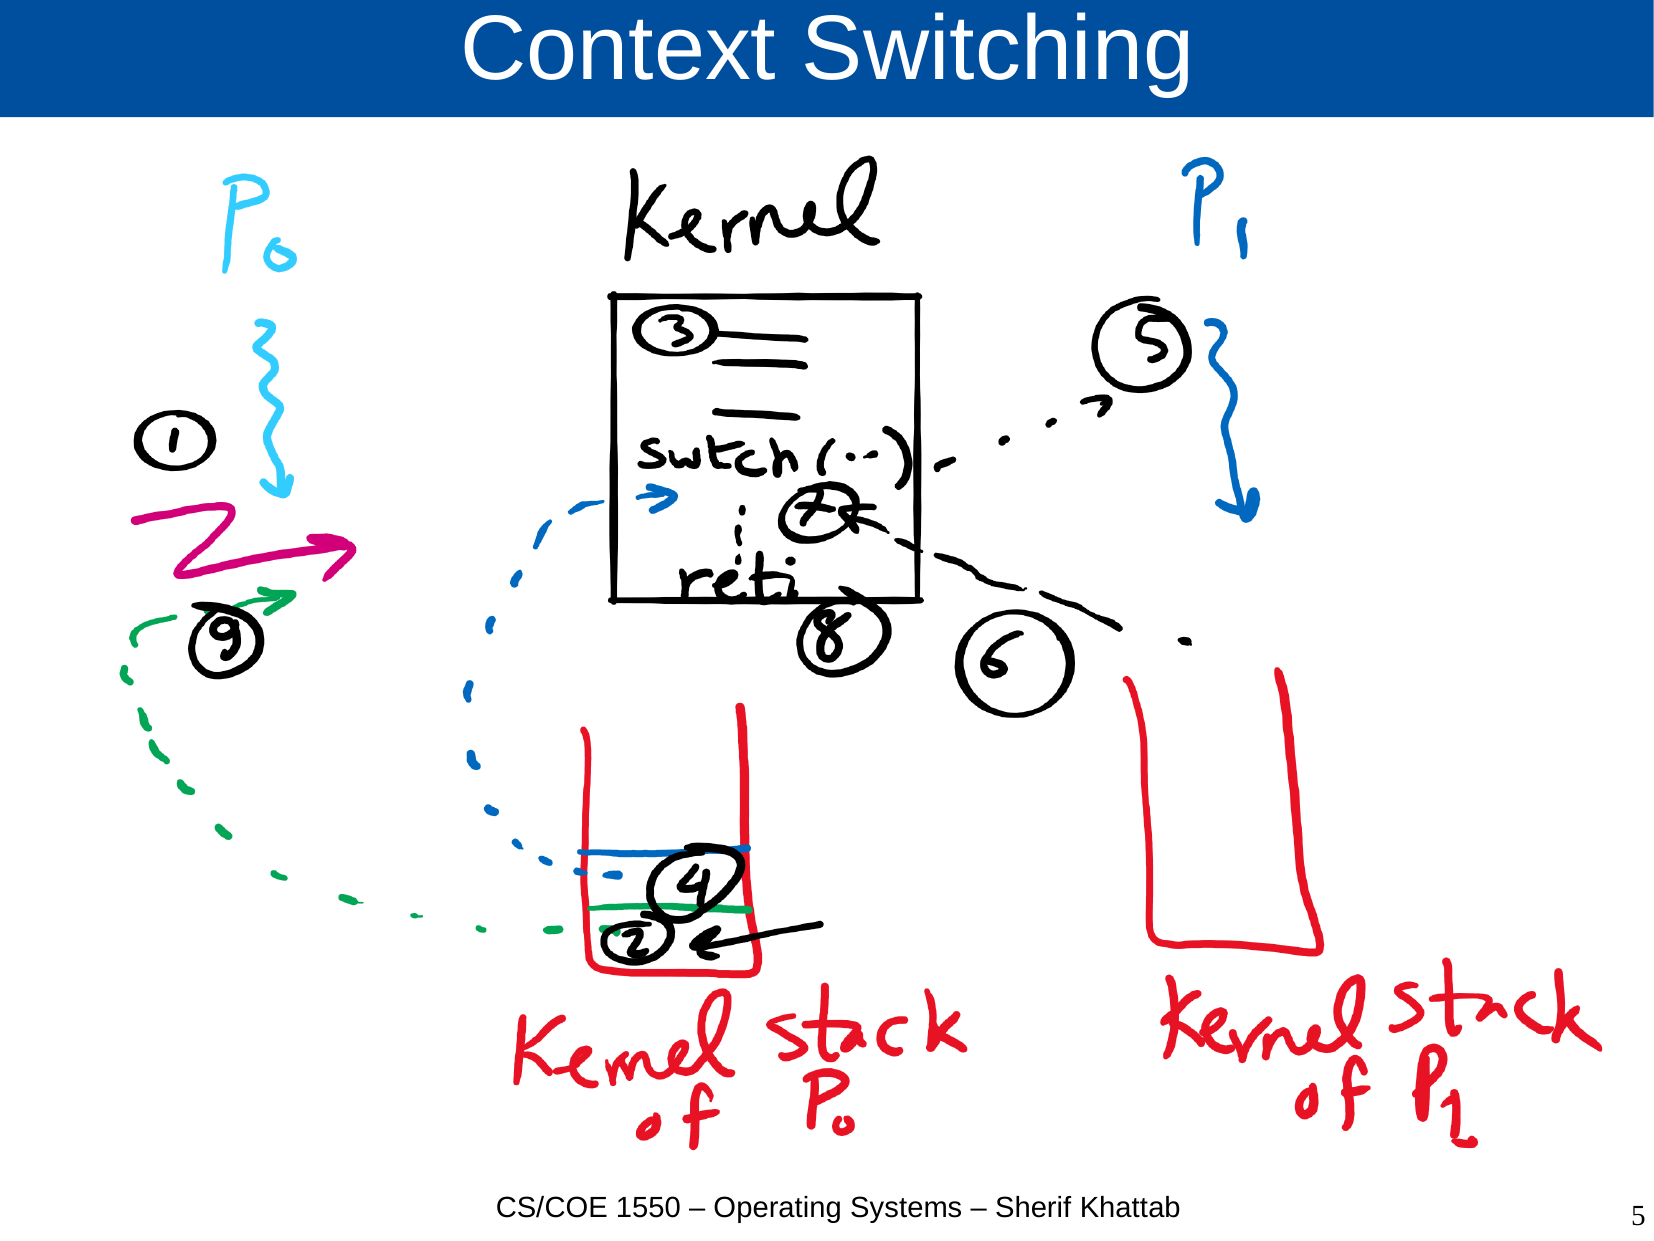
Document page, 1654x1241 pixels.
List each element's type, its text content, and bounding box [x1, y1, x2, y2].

title Context Switching [0, 0, 1654, 118]
picture [97, 133, 1654, 1172]
slide_number 5 [1265, 1198, 1647, 1241]
footer CS/COE 1550 – Operating Systems – Sherif Khattab [460, 1190, 1217, 1241]
